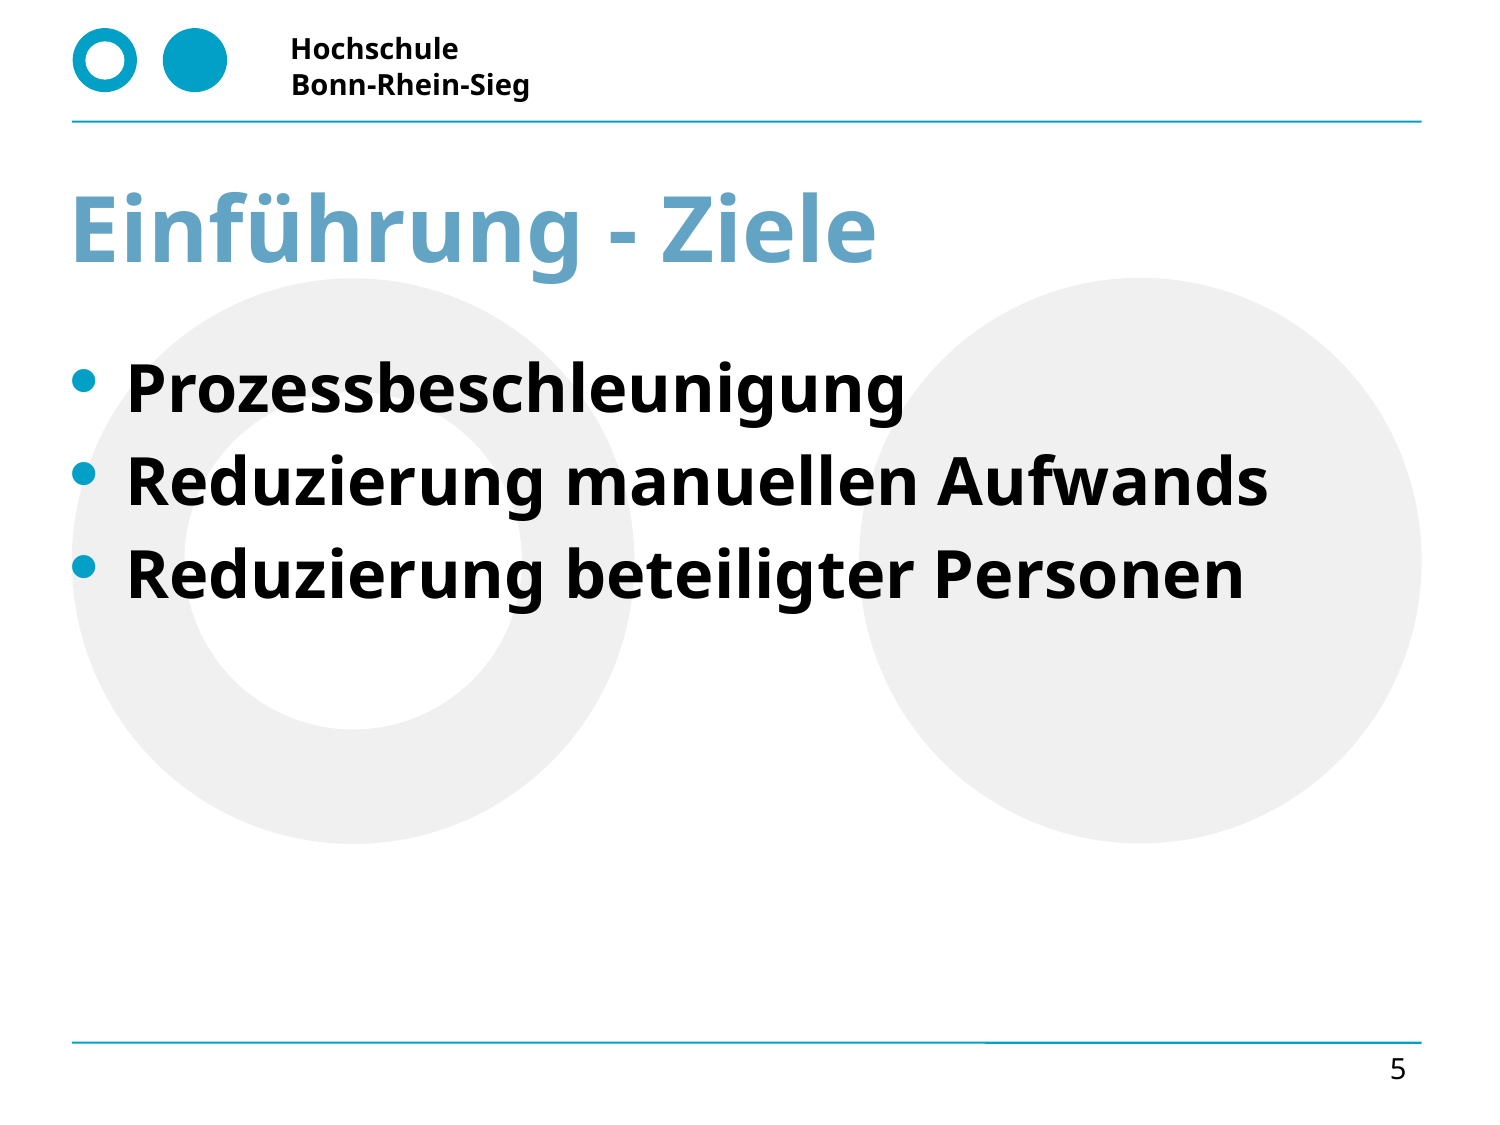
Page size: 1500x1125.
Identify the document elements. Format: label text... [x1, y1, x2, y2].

list Prozessbeschleunigung Reduzierung manuellen Aufwands Reduzierung beteiligter Personen [53, 338, 1424, 977]
title Einführung - Ziele [53, 171, 1424, 279]
